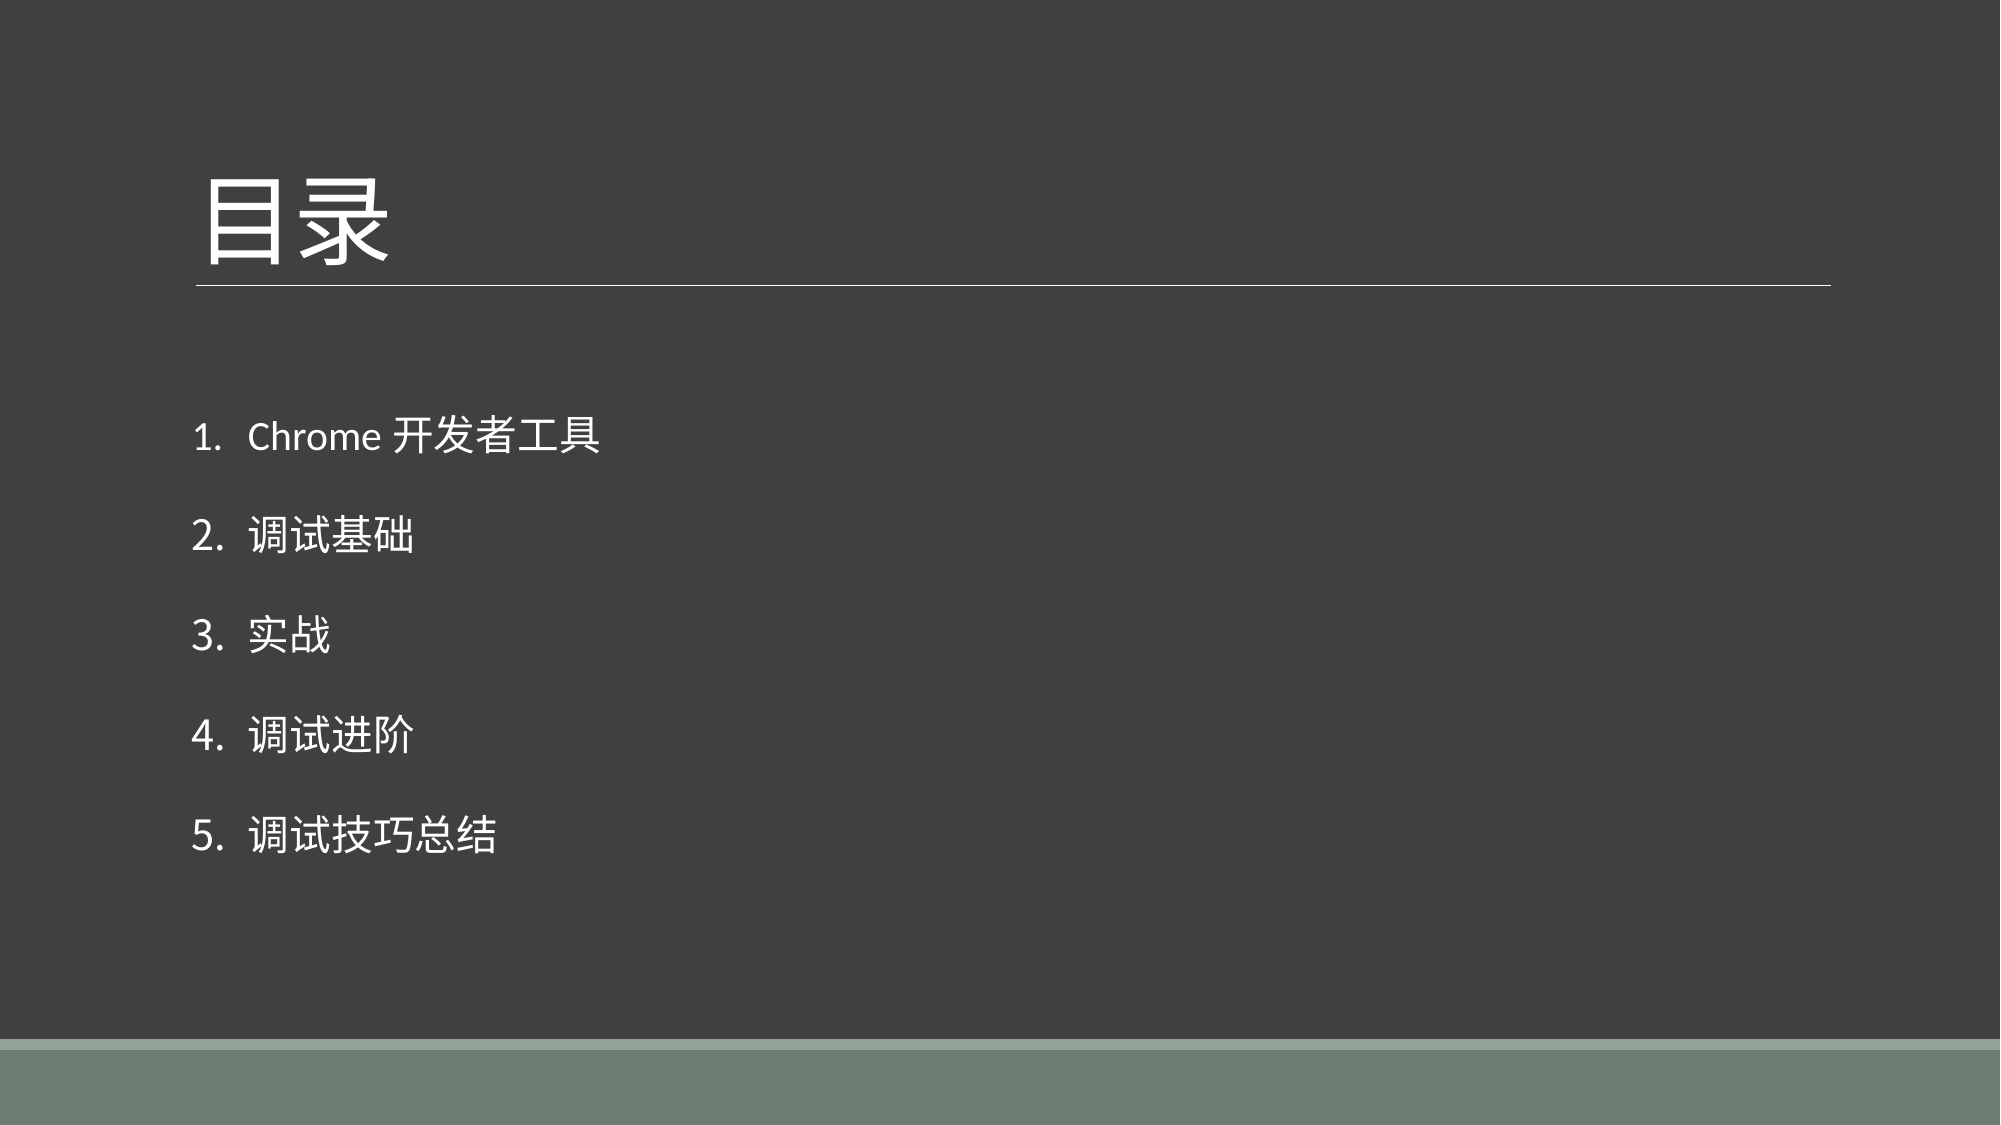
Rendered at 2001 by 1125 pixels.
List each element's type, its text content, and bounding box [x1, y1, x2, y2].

text_box Chrome开发者工具 调试基础 实战 调试进阶 调试技巧总结 [176, 351, 616, 867]
title 目录 [180, 47, 1830, 285]
